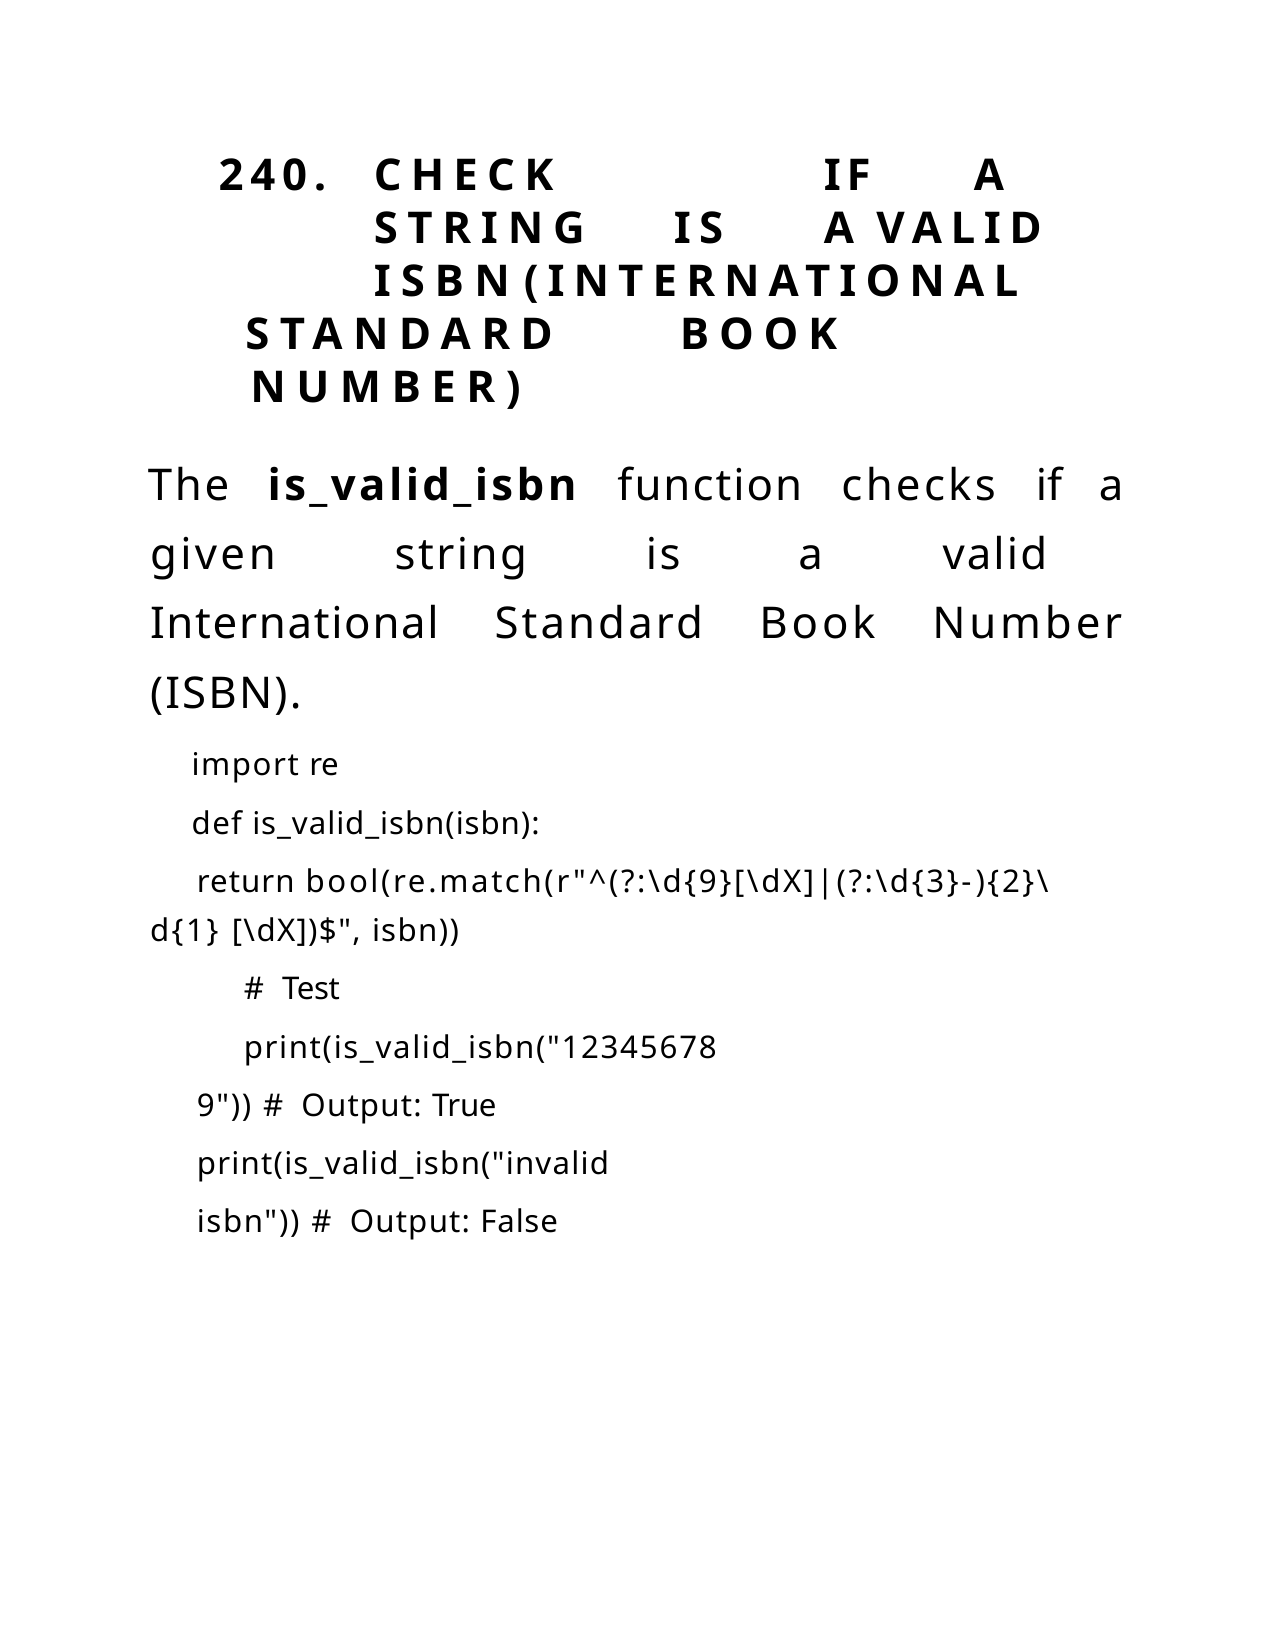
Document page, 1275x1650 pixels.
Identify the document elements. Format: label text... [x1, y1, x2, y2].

text_box 240. CHECK IF A STRING IS A VALID ISBN (INTERNATIONAL STANDARD BOOK NUMBER) The is_valid_isbn function checks if a given string is a valid International Standard Book Number (ISBN). import re def is_valid_isbn(isbn): return bool(re.match(r"^(?:\d{9}[\dX]|(?:\d{3}-){2}\d{1} [\dX])$", isbn)) # Test print(is_valid_isbn("123456789")) # Output: True print(is_valid_isbn("invalid isbn")) # Output: False [147, 144, 1128, 1239]
